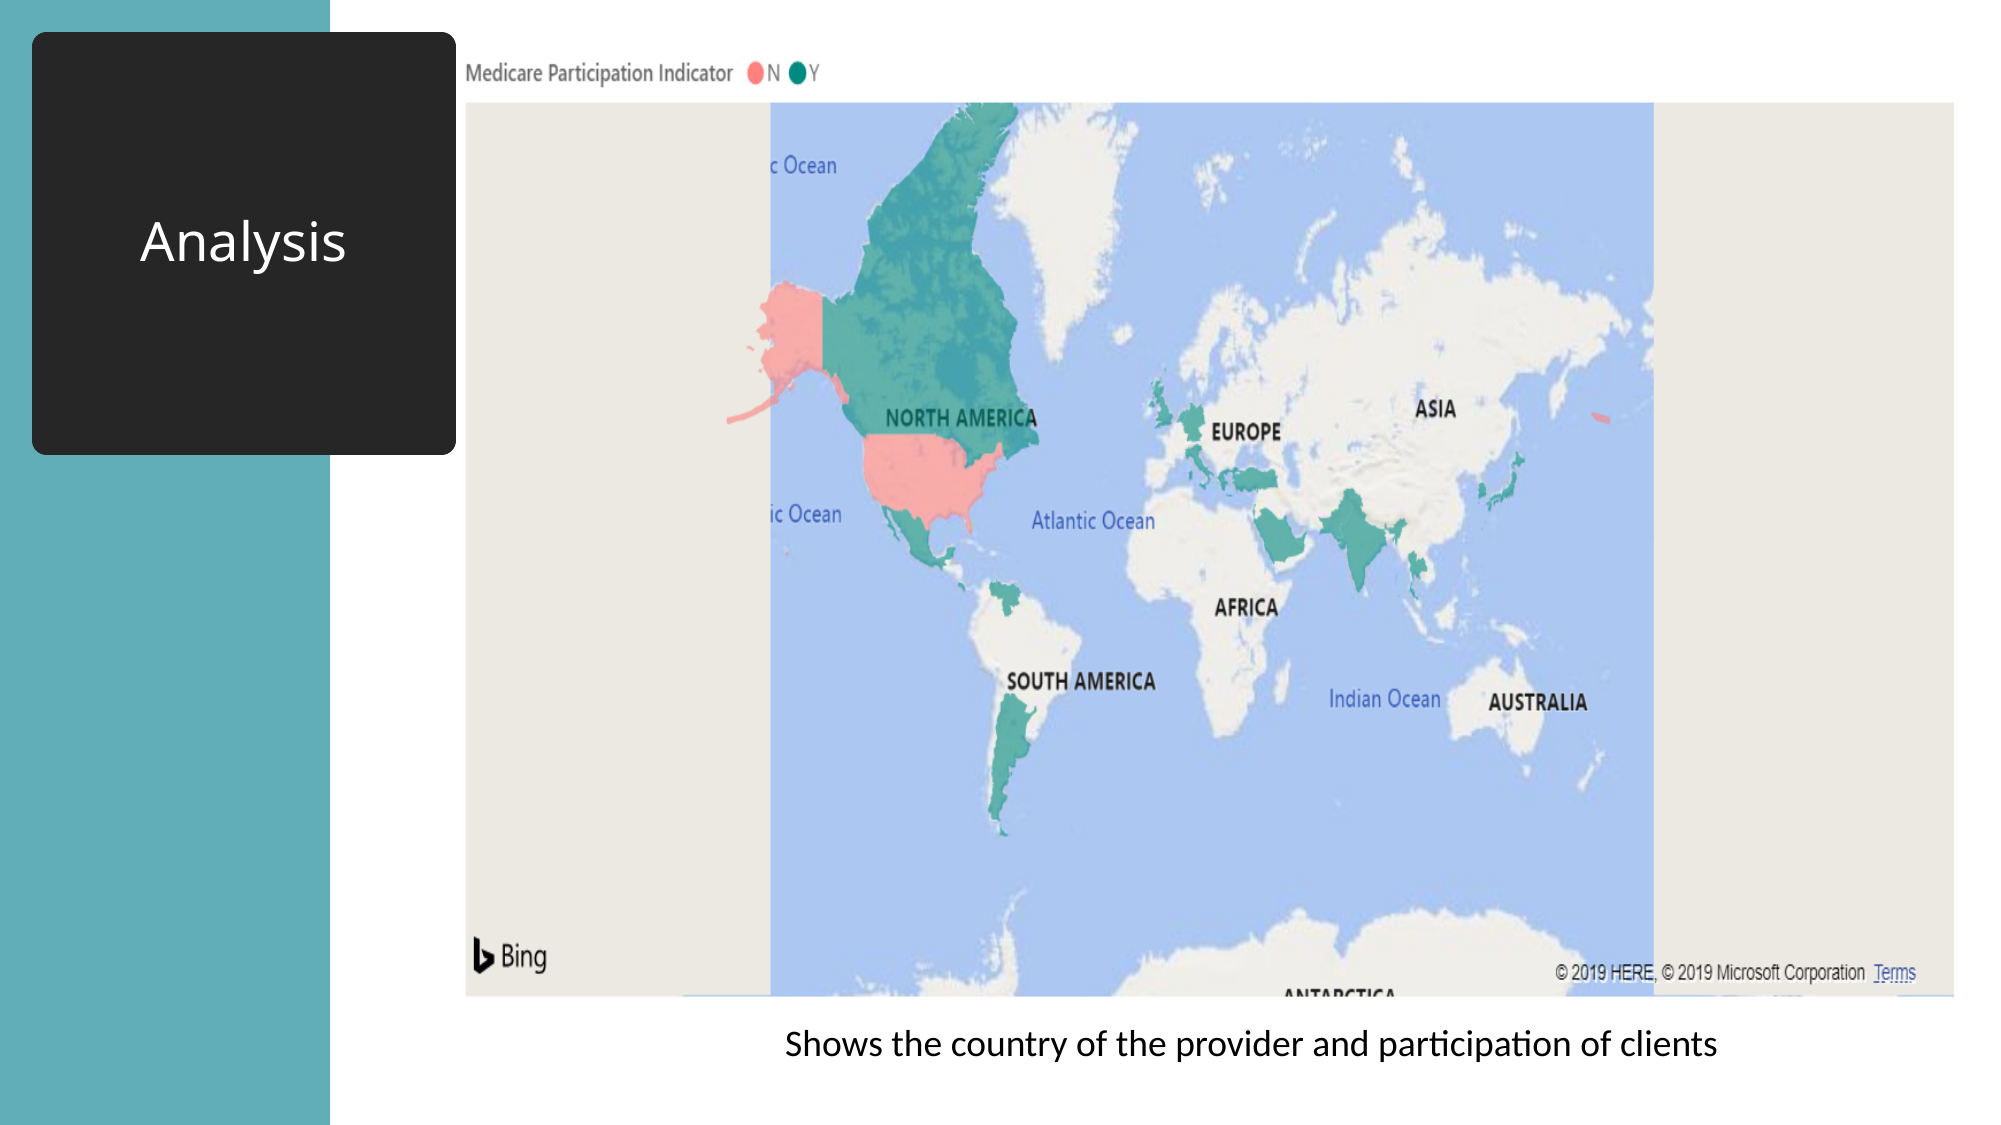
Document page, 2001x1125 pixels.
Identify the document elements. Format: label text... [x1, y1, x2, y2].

text_box [0, 0, 331, 1125]
list Shows the country of the provider and participation of clients [662, 1016, 1842, 1095]
picture [459, 29, 1954, 1000]
title Analysis [46, 46, 442, 441]
